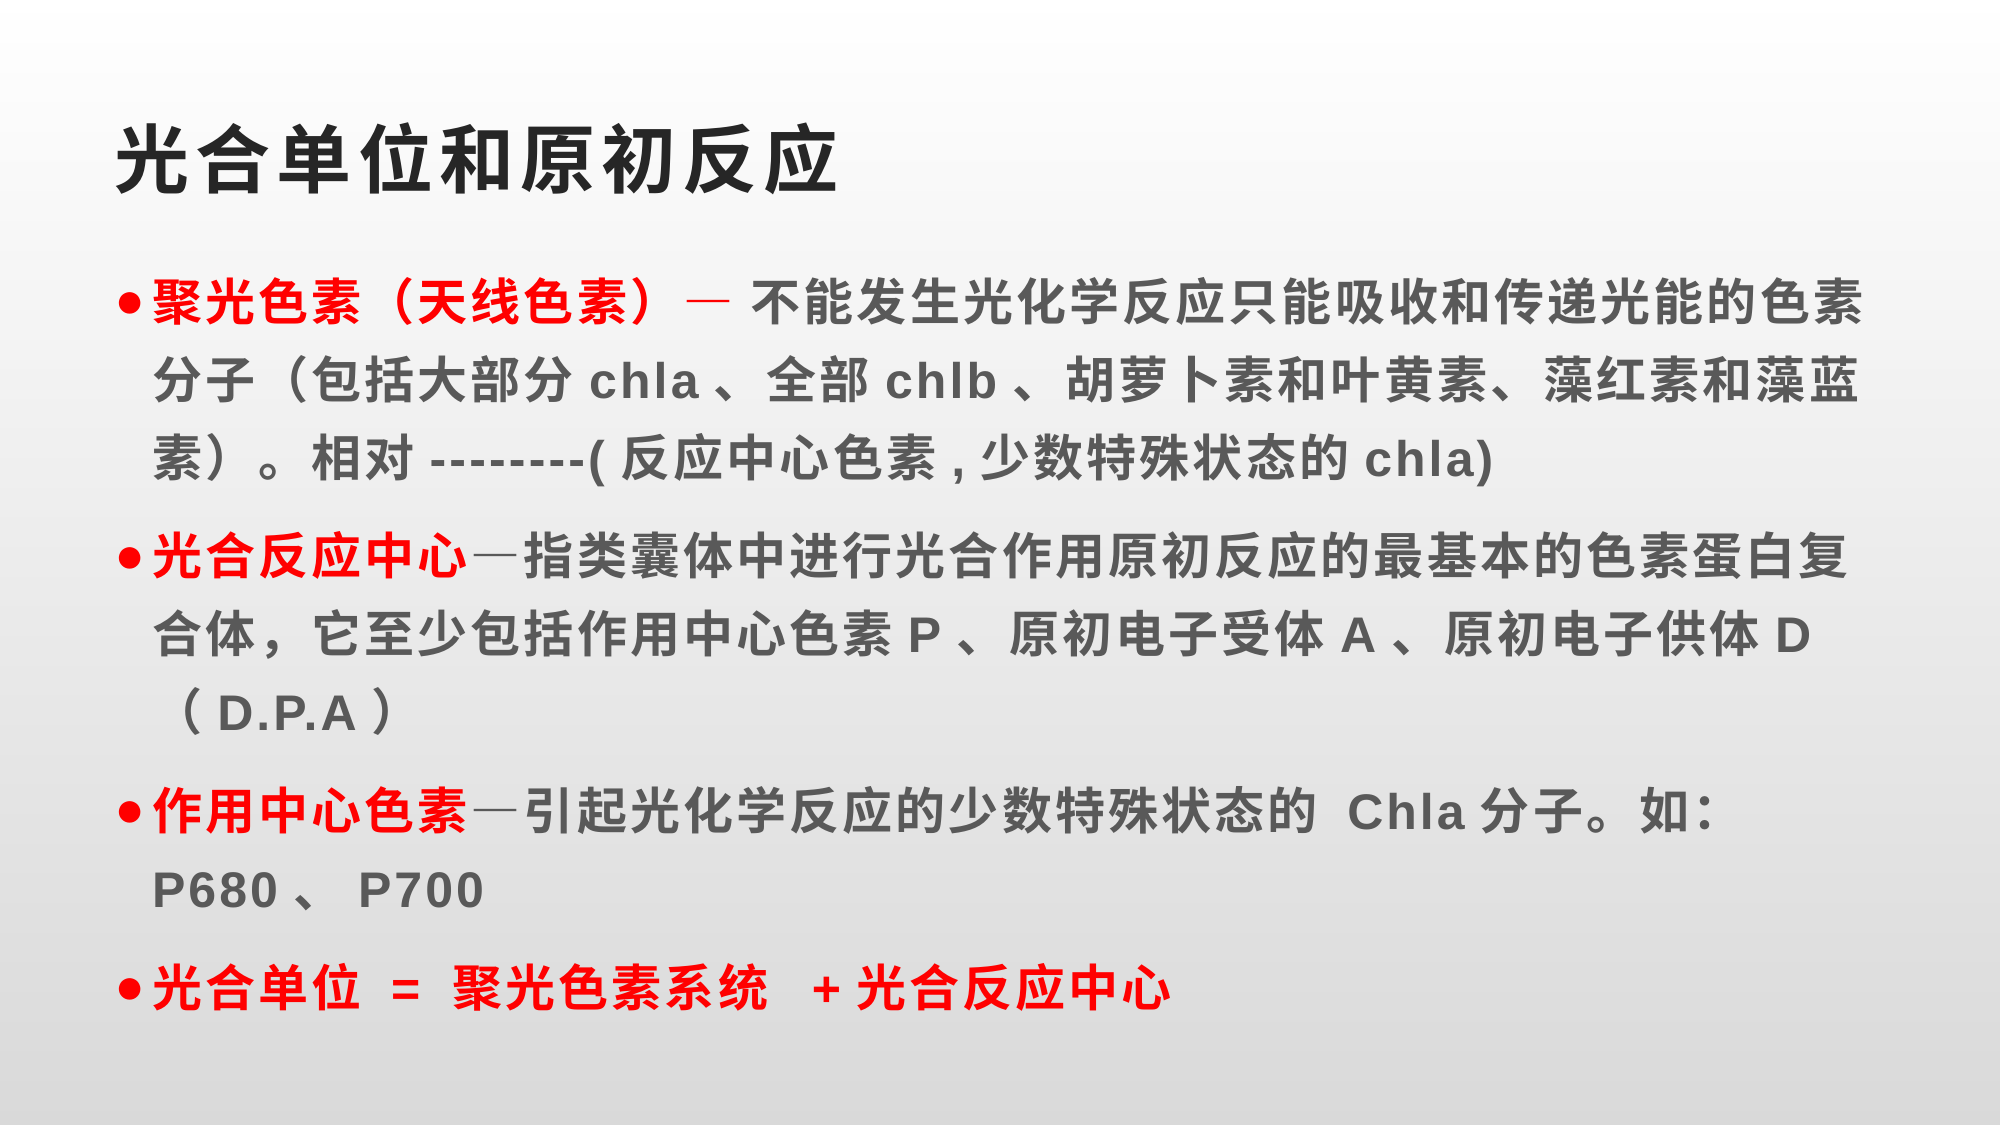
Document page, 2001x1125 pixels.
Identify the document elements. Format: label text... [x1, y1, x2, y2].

title 光合单位和原初反应 [99, 99, 1900, 216]
list 聚光色素（天线色素）— 不能发生光化学反应只能吸收和传递光能的色素分子（包括大部分chla、全部chlb、胡萝卜素和叶黄素、藻红素和藻蓝素）。相对--------(反应中心色素,少数特殊状态的chla) 光合反应中心—指类囊体中进行光合作用原初反应的最基本的色素蛋白复合体，它至少包括作用中心色素P、原初电子受体A、原初电子供体D（D.P.A） 作用中心色素—引起光化学反应的少数特殊状态的 Chla分子。如：P680、P700 光合单位 = 聚光色素系统 +光合反应中心 [99, 244, 1900, 1026]
